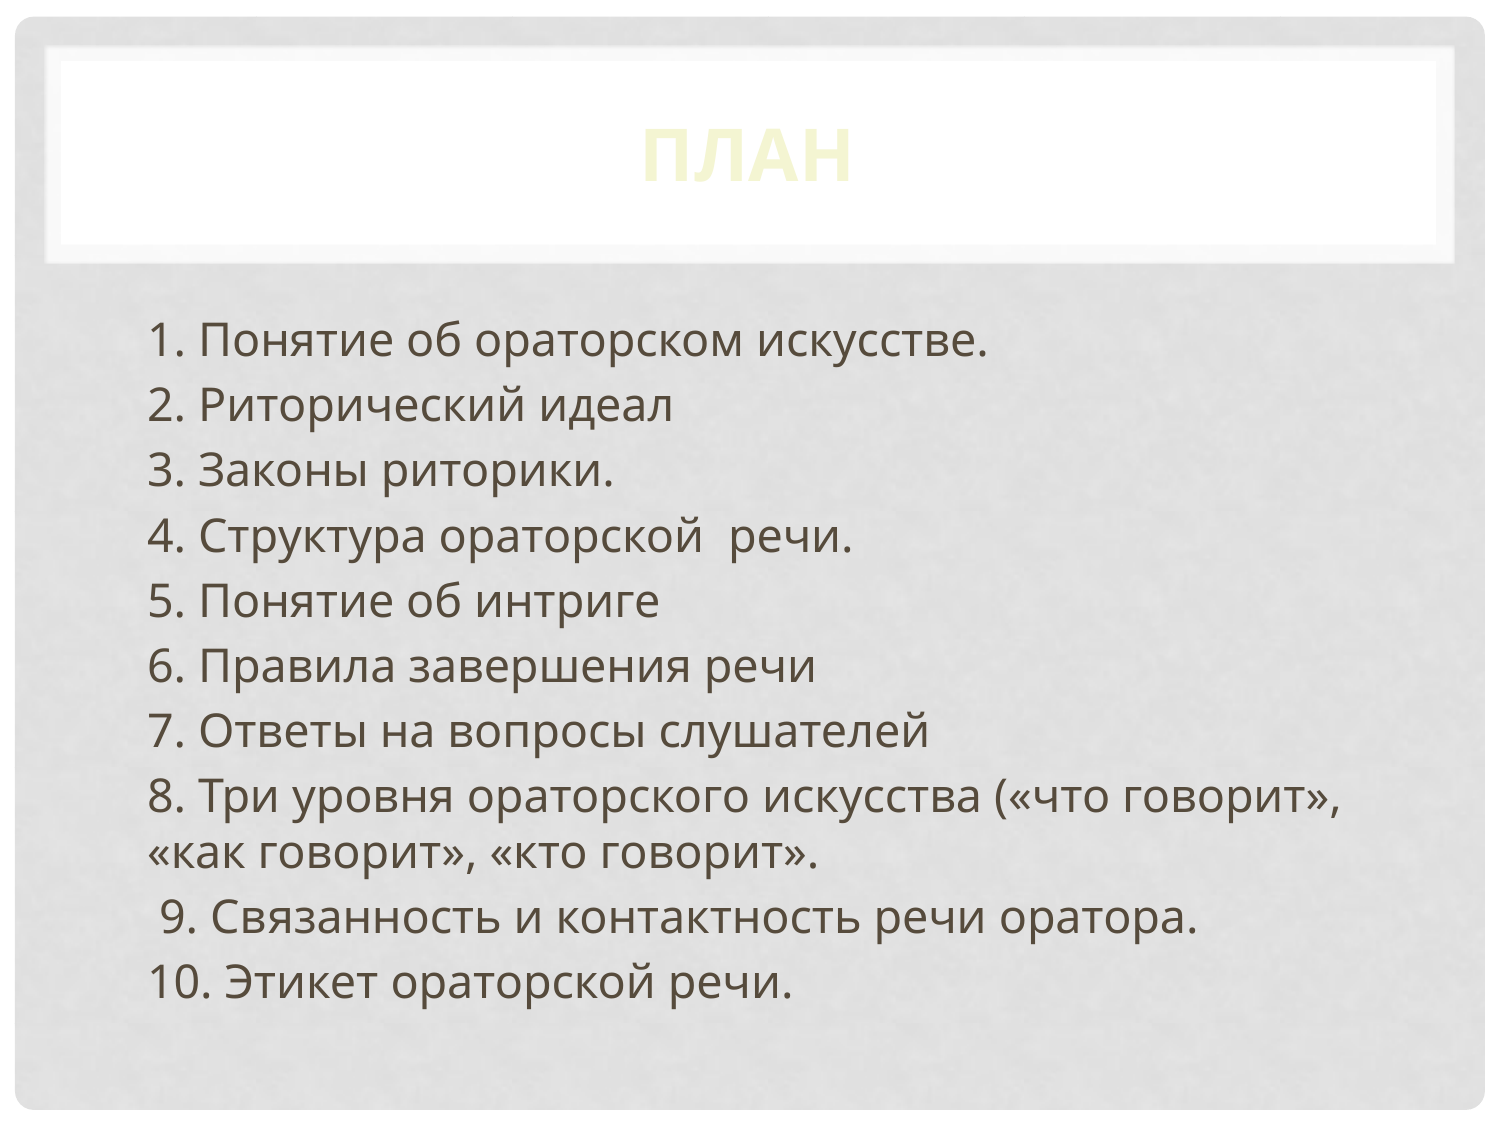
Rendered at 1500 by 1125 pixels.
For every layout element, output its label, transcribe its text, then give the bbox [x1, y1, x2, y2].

list 1. Понятие об ораторском искусстве. 2. Риторический идеал 3. Законы риторики. 4. Структура ораторской речи. 5. Понятие об интриге 6. Правила завершения речи 7. Ответы на вопросы слушателей 8. Три уровня ораторского искусства («что говорит», «как говорит», «кто говорит». 9. Связанность и контактность речи оратора. 10. Этикет ораторской речи. [115, 302, 1466, 1021]
title ПЛАН [69, 66, 1425, 238]
